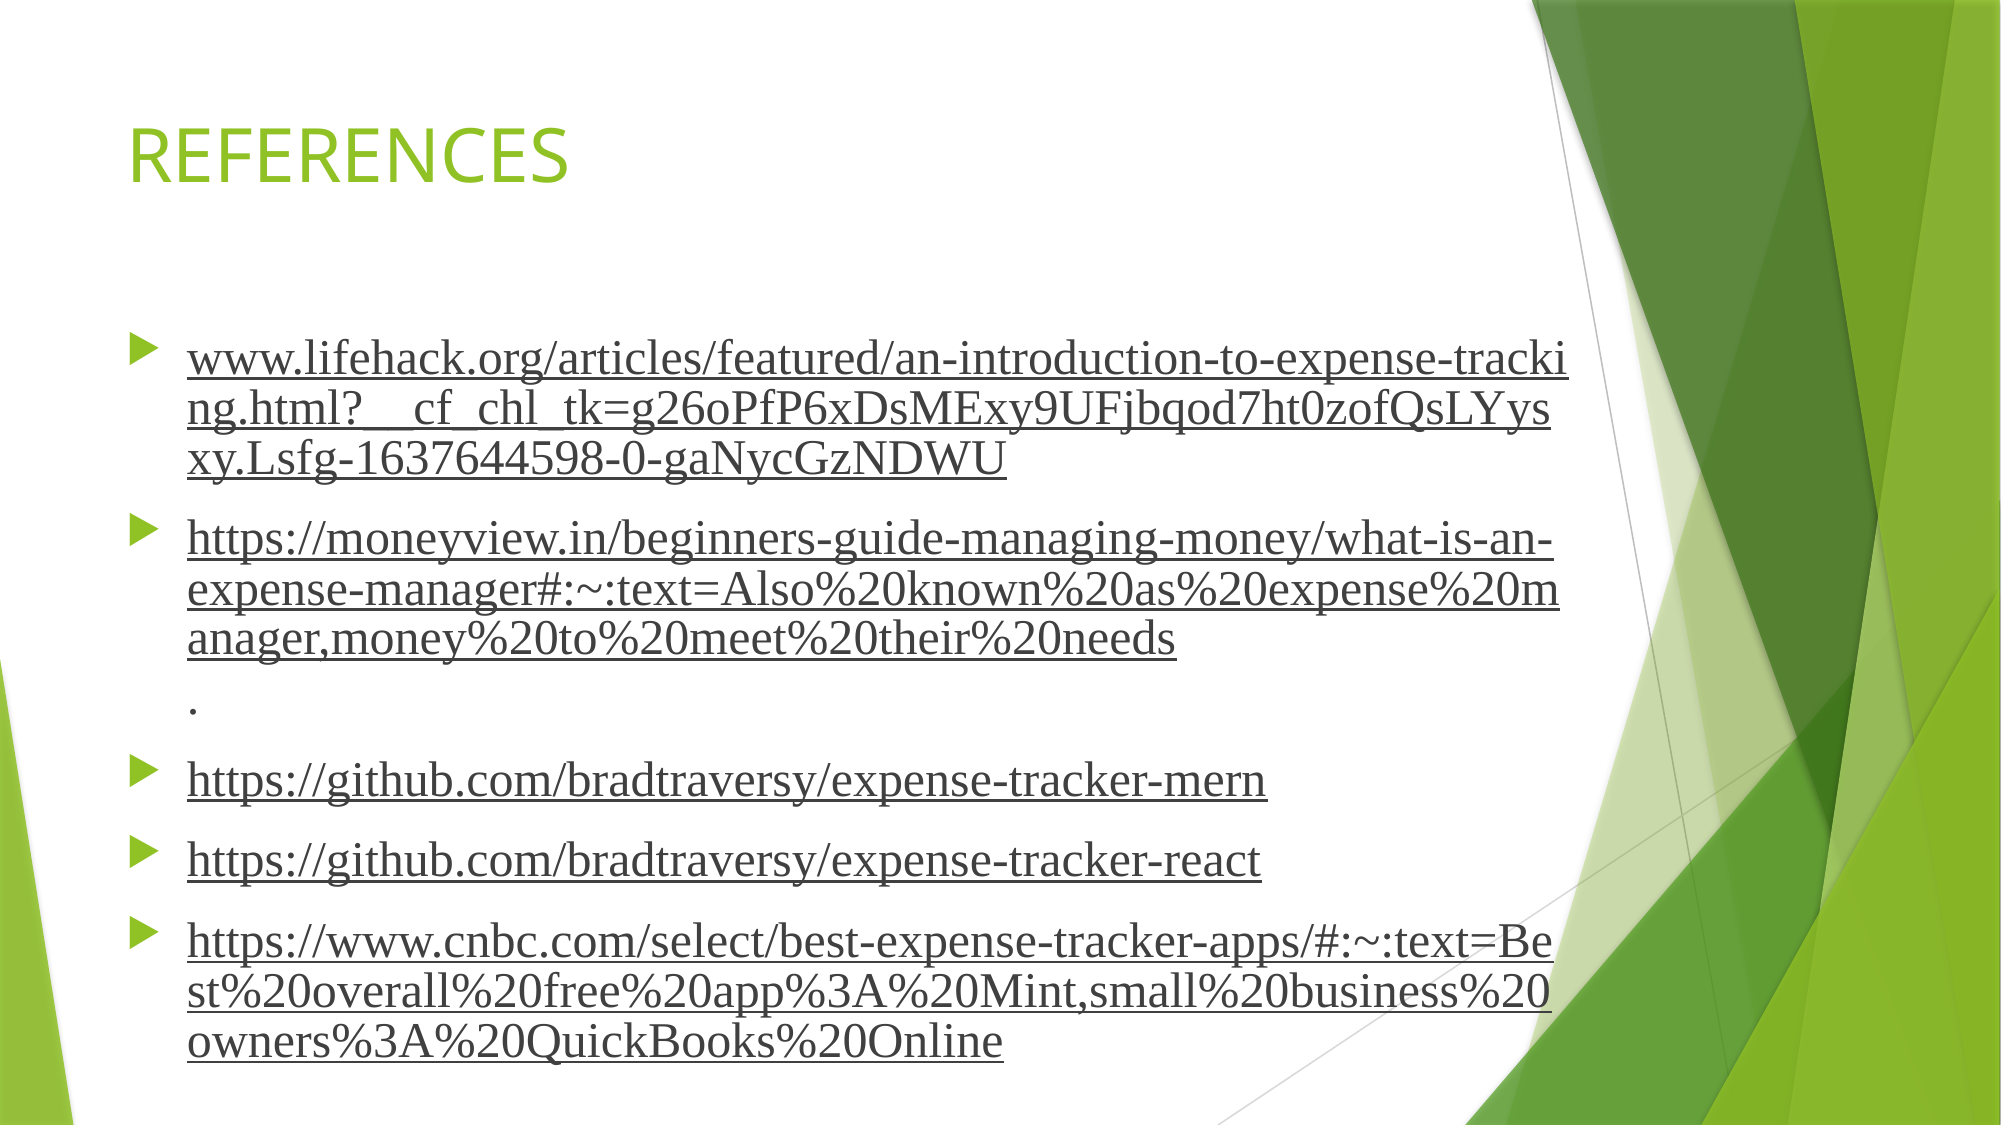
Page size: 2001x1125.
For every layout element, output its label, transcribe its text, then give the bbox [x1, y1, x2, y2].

title REFERENCES [111, 99, 1522, 316]
list www.lifehack.org/articles/featured/an-introduction-to-expense-tracking.html?__cf_chl_tk=g26oPfP6xDsMExy9UFjbqod7ht0zofQsLYysxy.Lsfg-1637644598-0-gaNycGzNDWU https://moneyview.in/beginners-guide-managing-money/what-is-an-expense-manager#:~:text=Also%20known%20as%20expense%20manager,money%20to%20meet%20their%20needs. https://github.com/bradtraversy/expense-tracker-mern https://github.com/bradtraversy/expense-tracker-react https://www.cnbc.com/select/best-expense-tracker-apps/#:~:text=Best%20overall%20free%20app%3A%20Mint,small%20business%20owners%3A%20QuickBooks%20Online [111, 316, 1586, 1046]
